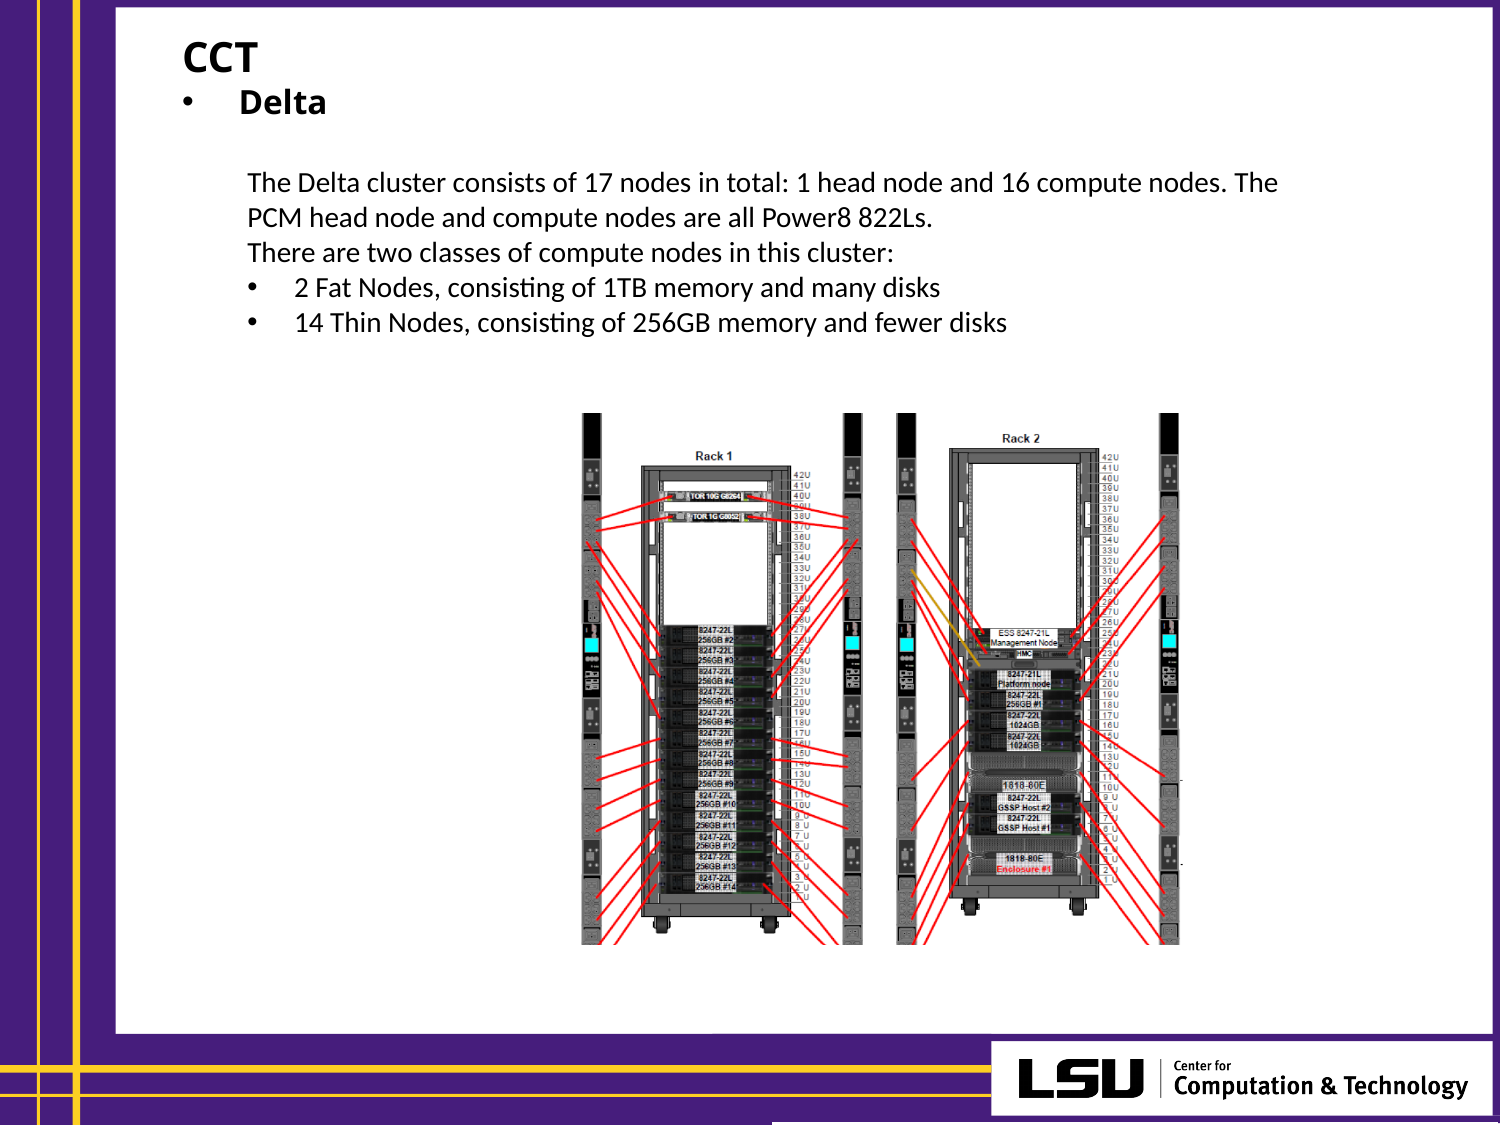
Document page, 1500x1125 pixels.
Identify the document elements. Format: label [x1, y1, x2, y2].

text_box [0, 0, 1500, 1125]
text_box [568, 399, 1211, 945]
